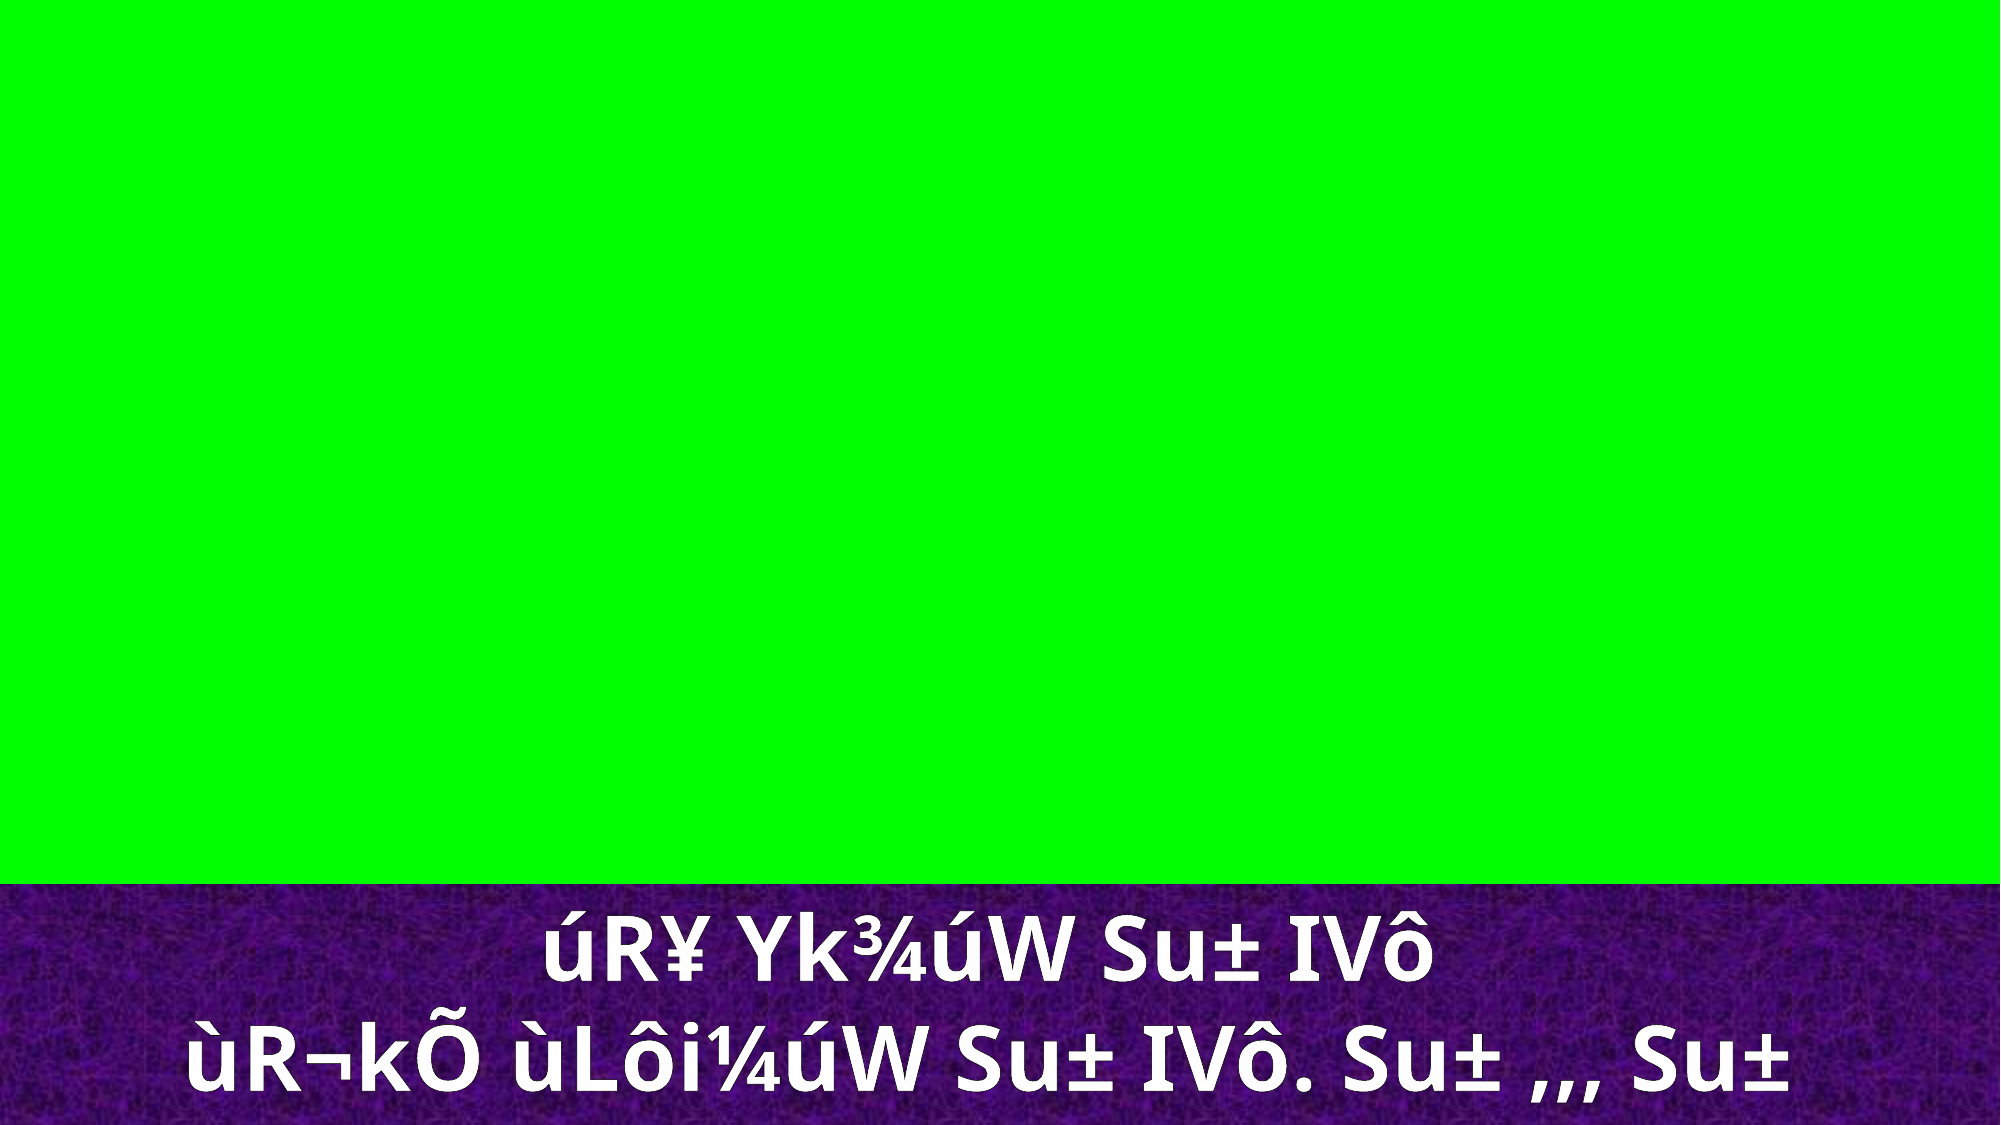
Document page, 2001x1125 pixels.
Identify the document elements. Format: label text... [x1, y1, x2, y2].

text_box úR¥ Yk¾úW Su± IVô ùR¬kÕ ùLôi¼úW Su± IVô. Su± ,,, Su± [26, 882, 1973, 1117]
text_box [0, 884, 2000, 1125]
